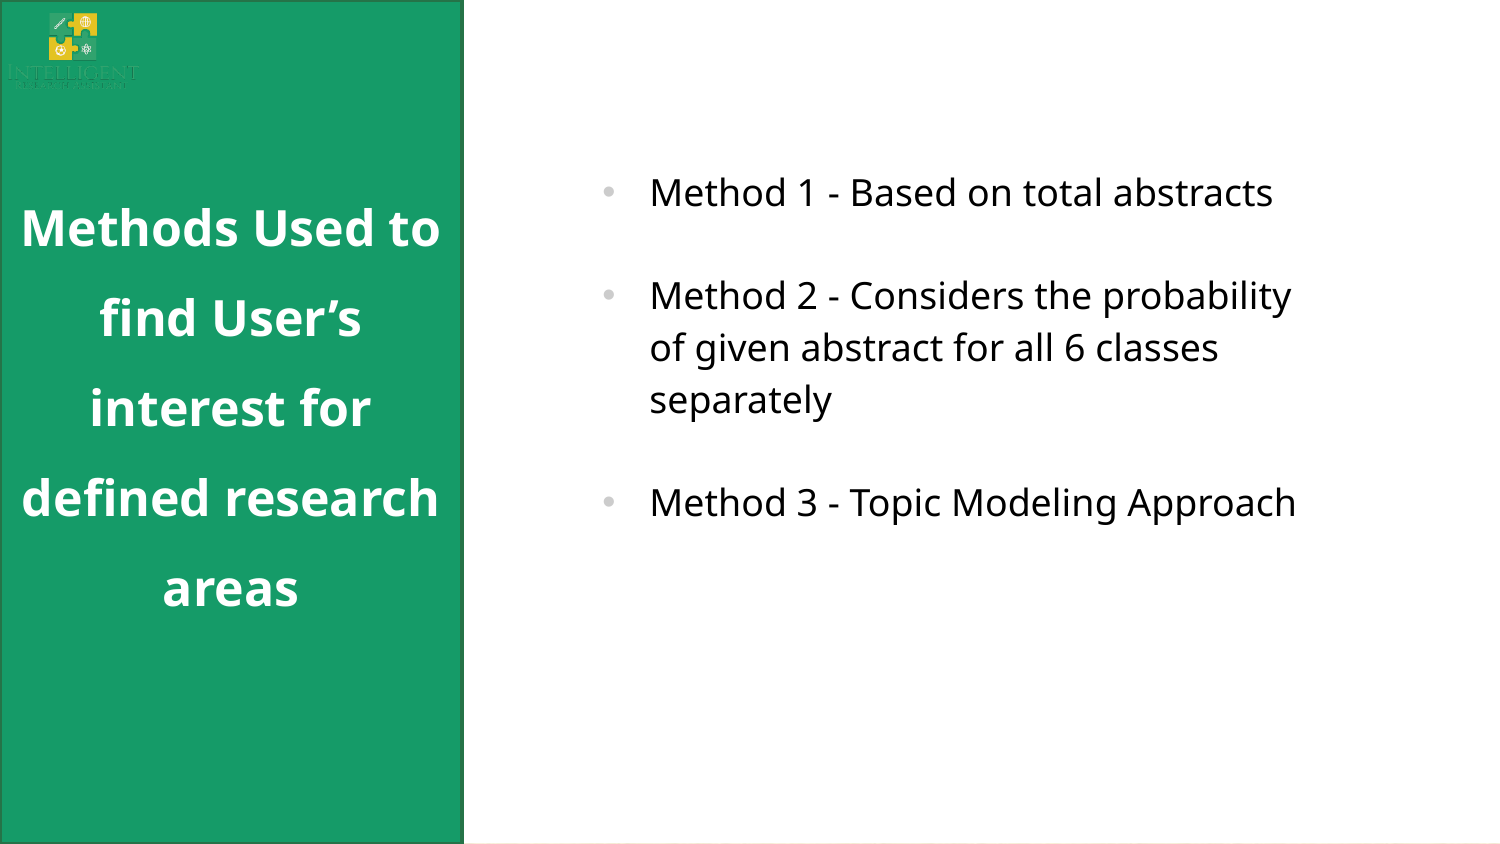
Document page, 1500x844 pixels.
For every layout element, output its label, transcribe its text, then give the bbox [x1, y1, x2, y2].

text_box Method 1 - Based on total abstracts Method 2 - Considers the probability of given abstract for all 6 classes separately Method 3 - Topic Modeling Approach [587, 146, 1350, 680]
picture [0, 0, 147, 125]
title Methods Used to find User’s interest for defined research areas [0, 95, 463, 749]
text_box [0, 0, 464, 844]
